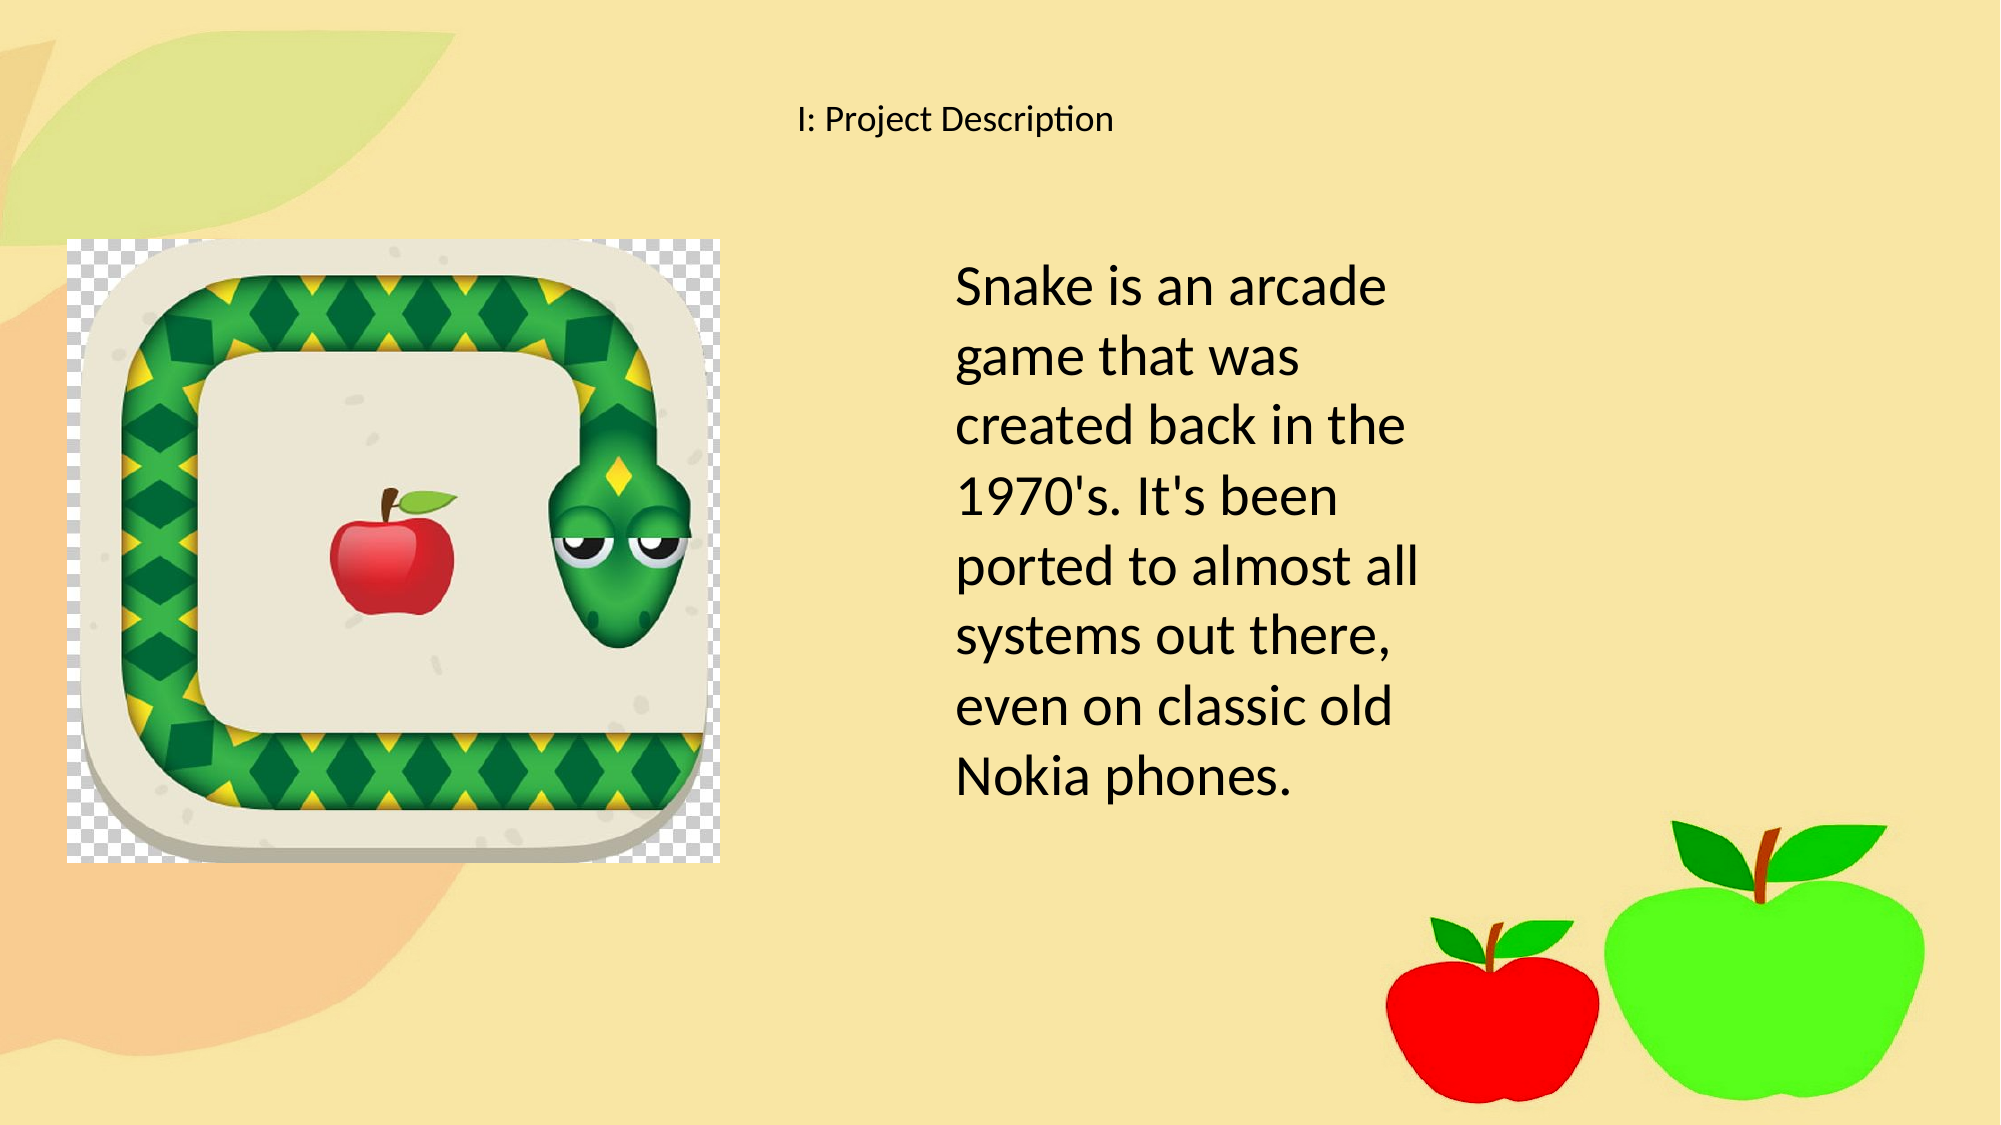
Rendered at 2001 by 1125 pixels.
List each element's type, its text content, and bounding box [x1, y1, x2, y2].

text_box Snake is an arcade game that was created back in the 1970's. It's been ported to almost all systems out there, even on classic old Nokia phones. [940, 239, 1495, 814]
text_box I: Project Description [782, 86, 1218, 147]
picture [0, 0, 2001, 1125]
